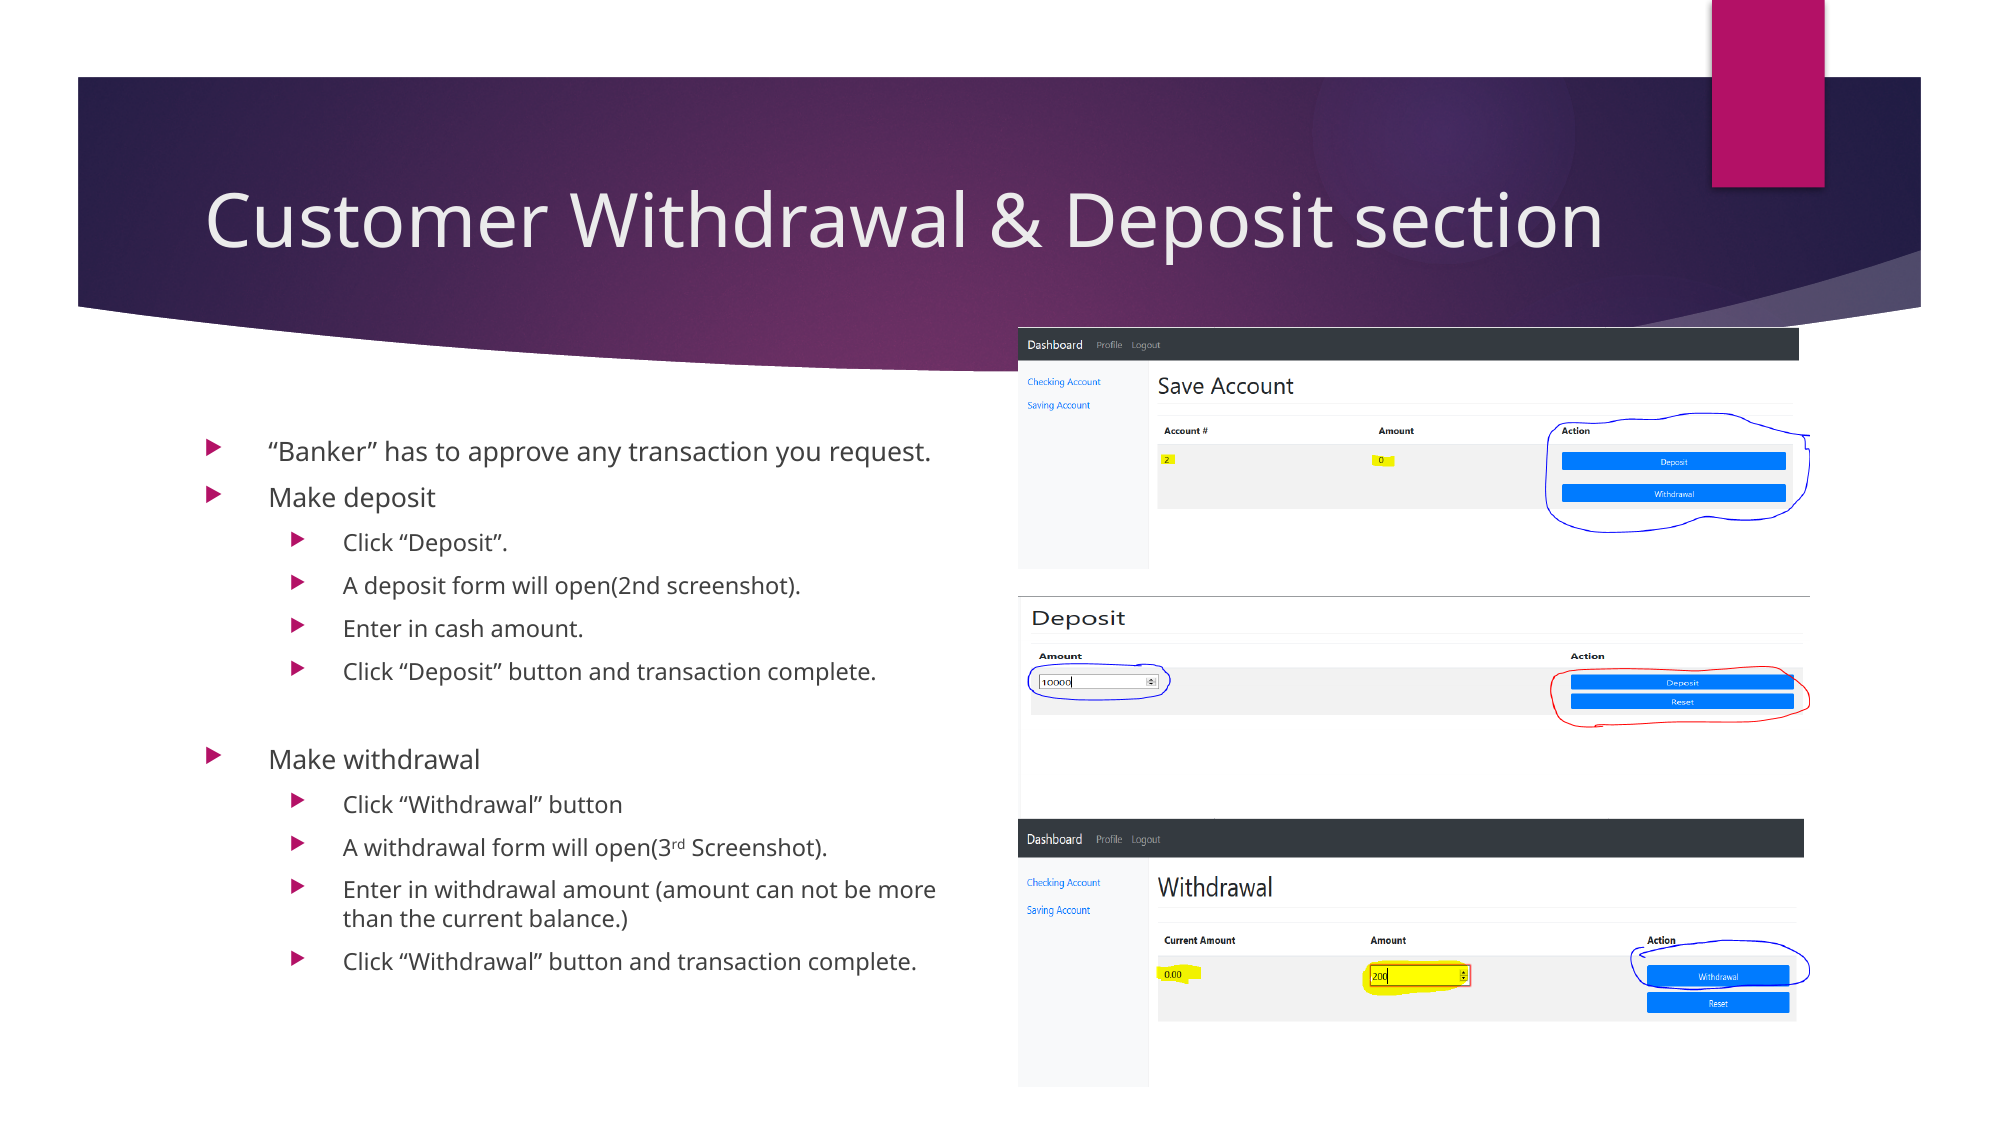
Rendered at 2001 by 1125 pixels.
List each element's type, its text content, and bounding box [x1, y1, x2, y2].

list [1018, 596, 1811, 818]
picture [1018, 327, 1811, 569]
picture [1018, 818, 1811, 1087]
list “Banker” has to approve any transaction you request. Make deposit Click “Deposit”. A deposit form will open(2nd screenshot). Enter in cash amount. Click “Deposit” button and transaction complete. Make withdrawal Click “Withdrawal” button A withdrawal form will open(3rd Screenshot). Enter in withdrawal amount (amount can not be more than the current balance.) Click “Withdrawal” button and transaction complete. [189, 427, 981, 988]
title Customer Withdrawal & Deposit section [189, 159, 1627, 276]
